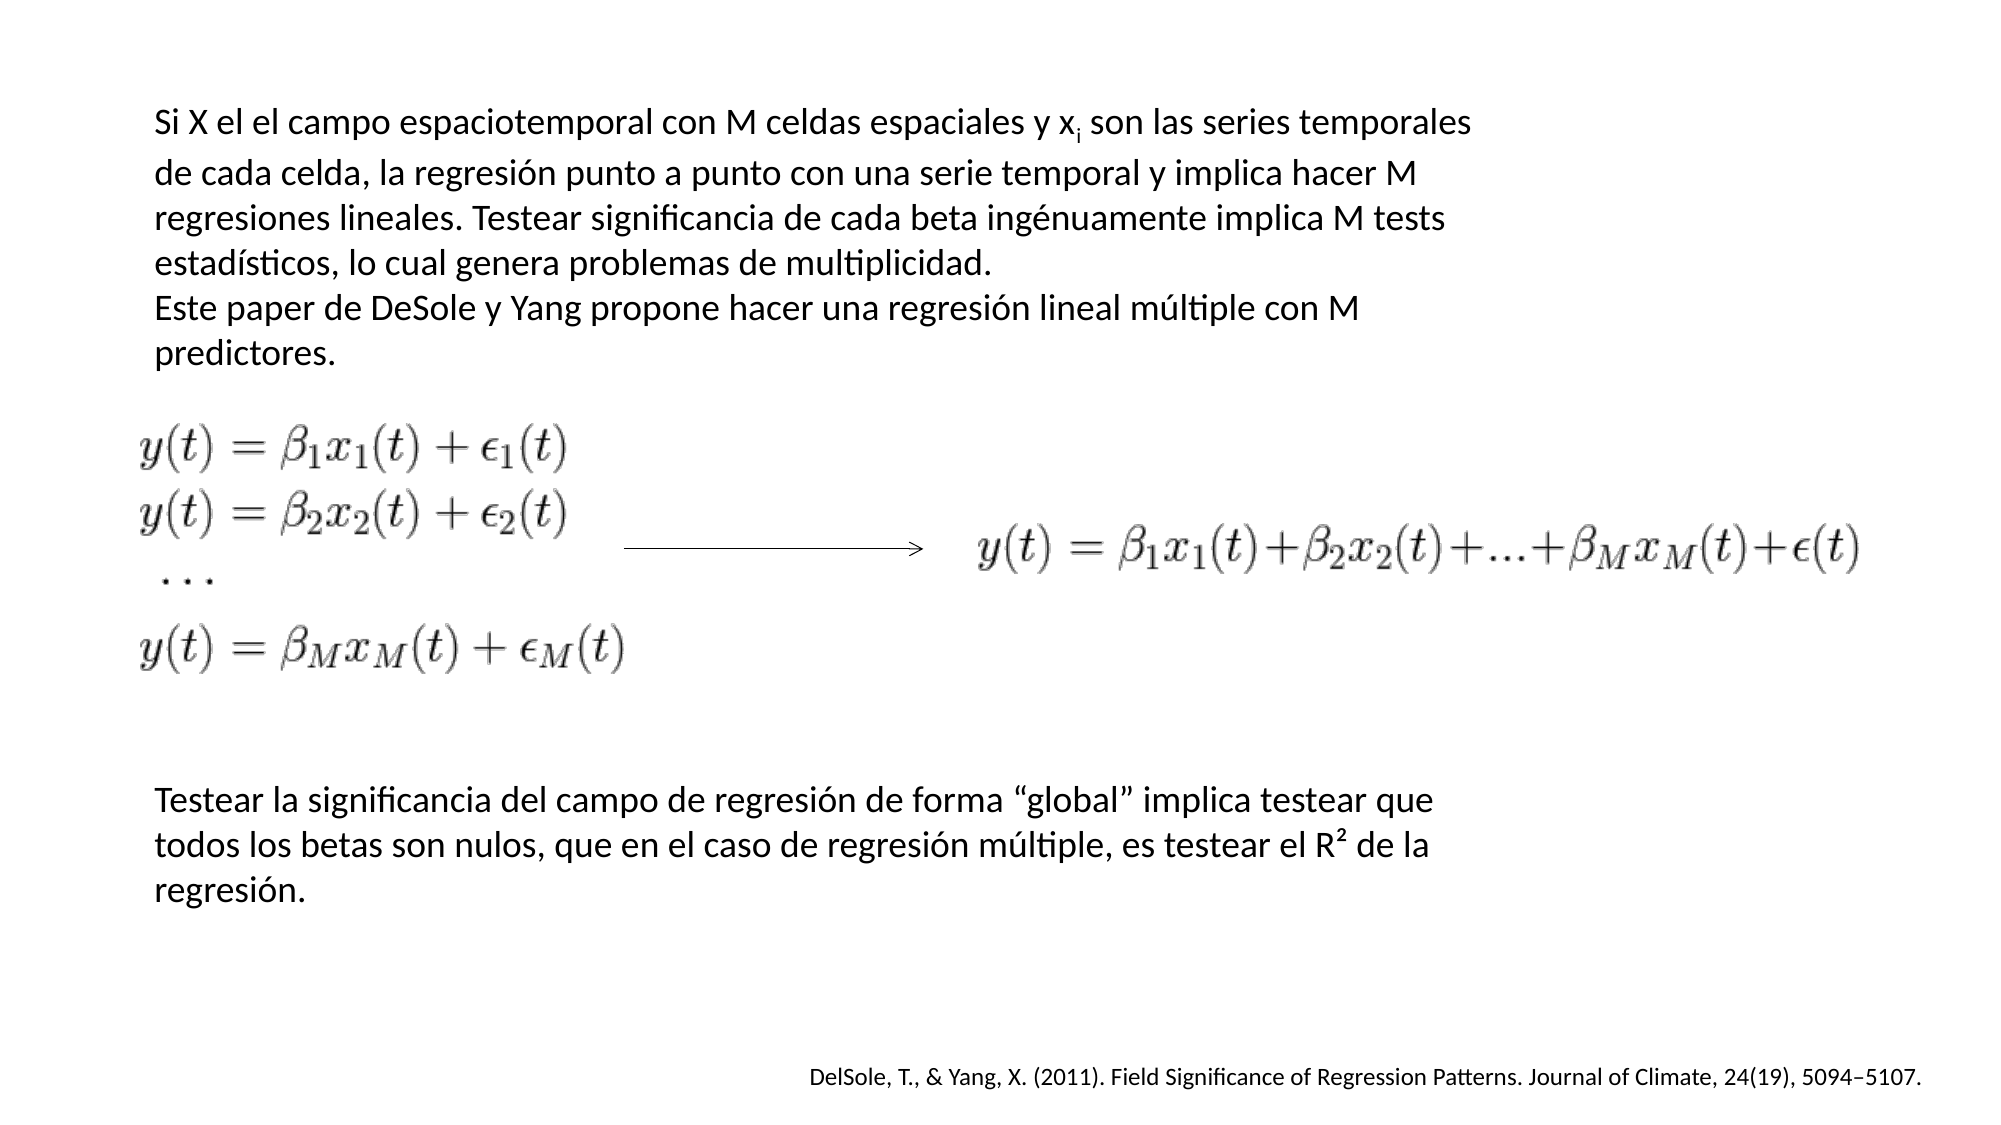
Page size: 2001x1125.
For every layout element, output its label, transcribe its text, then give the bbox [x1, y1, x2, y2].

text_box Testear la significancia del campo de regresión de forma “global” implica testear que todos los betas son nulos, que en el caso de regresión múltiple, es testear el R² de la regresión. [139, 767, 1513, 918]
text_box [139, 423, 1859, 674]
text_box Si X el el campo espaciotemporal con M celdas espaciales y xi son las series temporales de cada celda, la regresión punto a punto con una serie temporal y implica hacer M regresiones lineales. Testear significancia de cada beta ingénuamente implica M tests estadísticos, lo cual genera problemas de multiplicidad. Este paper de DeSole y Yang propone hacer una regresión lineal múltiple con M predictores. [139, 89, 1513, 381]
text_box DelSole, T., & Yang, X. (2011). Field Significance of Regression Patterns. Journal of Climate, 24(19), 5094–5107. [740, 1052, 1940, 1098]
